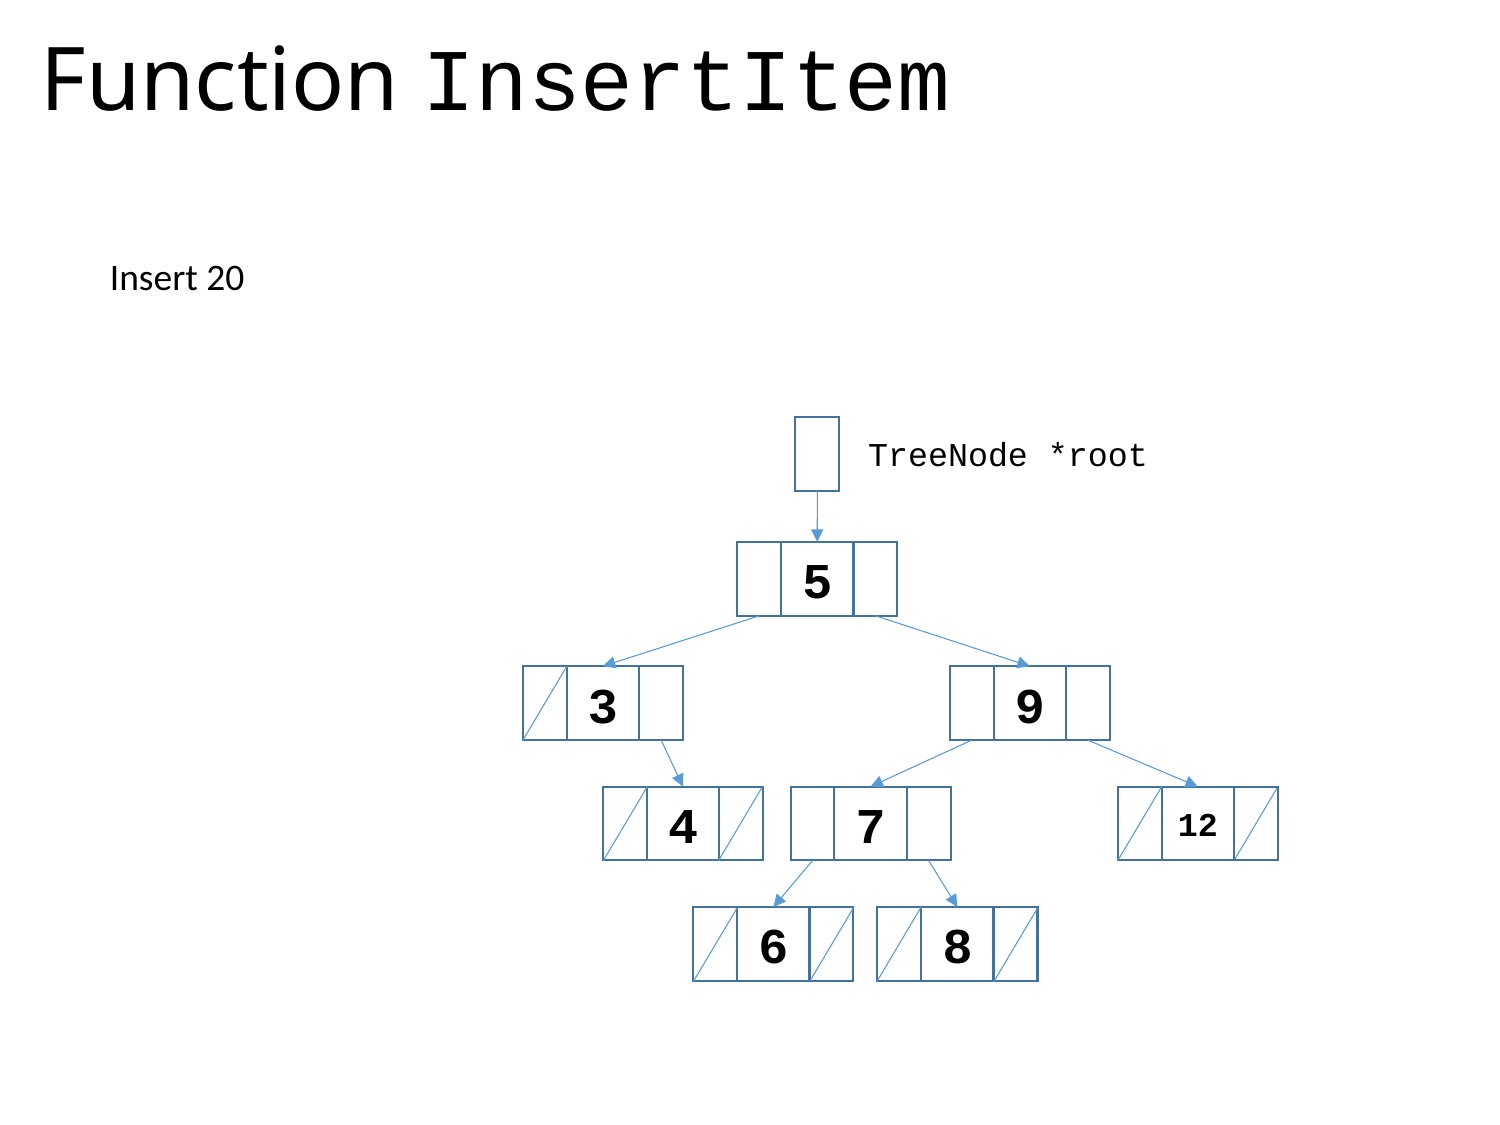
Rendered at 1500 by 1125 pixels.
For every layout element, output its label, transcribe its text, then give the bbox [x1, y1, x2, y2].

text_box 4 [648, 786, 718, 861]
text_box 8 [922, 906, 993, 982]
text_box 5 [782, 541, 852, 617]
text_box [693, 907, 737, 982]
text_box [638, 667, 684, 741]
text_box 7 [835, 786, 906, 861]
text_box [522, 666, 567, 741]
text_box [928, 860, 958, 908]
title Function InsertItem [25, 26, 1469, 138]
text_box [906, 787, 952, 861]
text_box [875, 615, 1030, 667]
text_box TreeNode *root [853, 425, 1172, 481]
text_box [1117, 786, 1162, 861]
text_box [810, 906, 855, 981]
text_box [773, 860, 813, 908]
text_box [877, 906, 922, 981]
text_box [1233, 786, 1278, 861]
text_box 9 [995, 665, 1065, 741]
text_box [1087, 740, 1198, 787]
text_box [790, 786, 835, 861]
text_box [603, 786, 648, 861]
text_box 3 [568, 665, 638, 741]
text_box [1065, 665, 1111, 741]
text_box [993, 907, 1038, 982]
text_box [794, 416, 840, 492]
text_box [870, 740, 972, 787]
text_box [852, 541, 898, 617]
text_box Insert 20 [95, 245, 463, 305]
text_box [736, 541, 782, 617]
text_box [602, 615, 760, 667]
text_box [949, 667, 995, 741]
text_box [661, 740, 684, 787]
text_box 6 [738, 906, 809, 982]
text_box 12 [1163, 786, 1233, 861]
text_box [718, 786, 763, 861]
